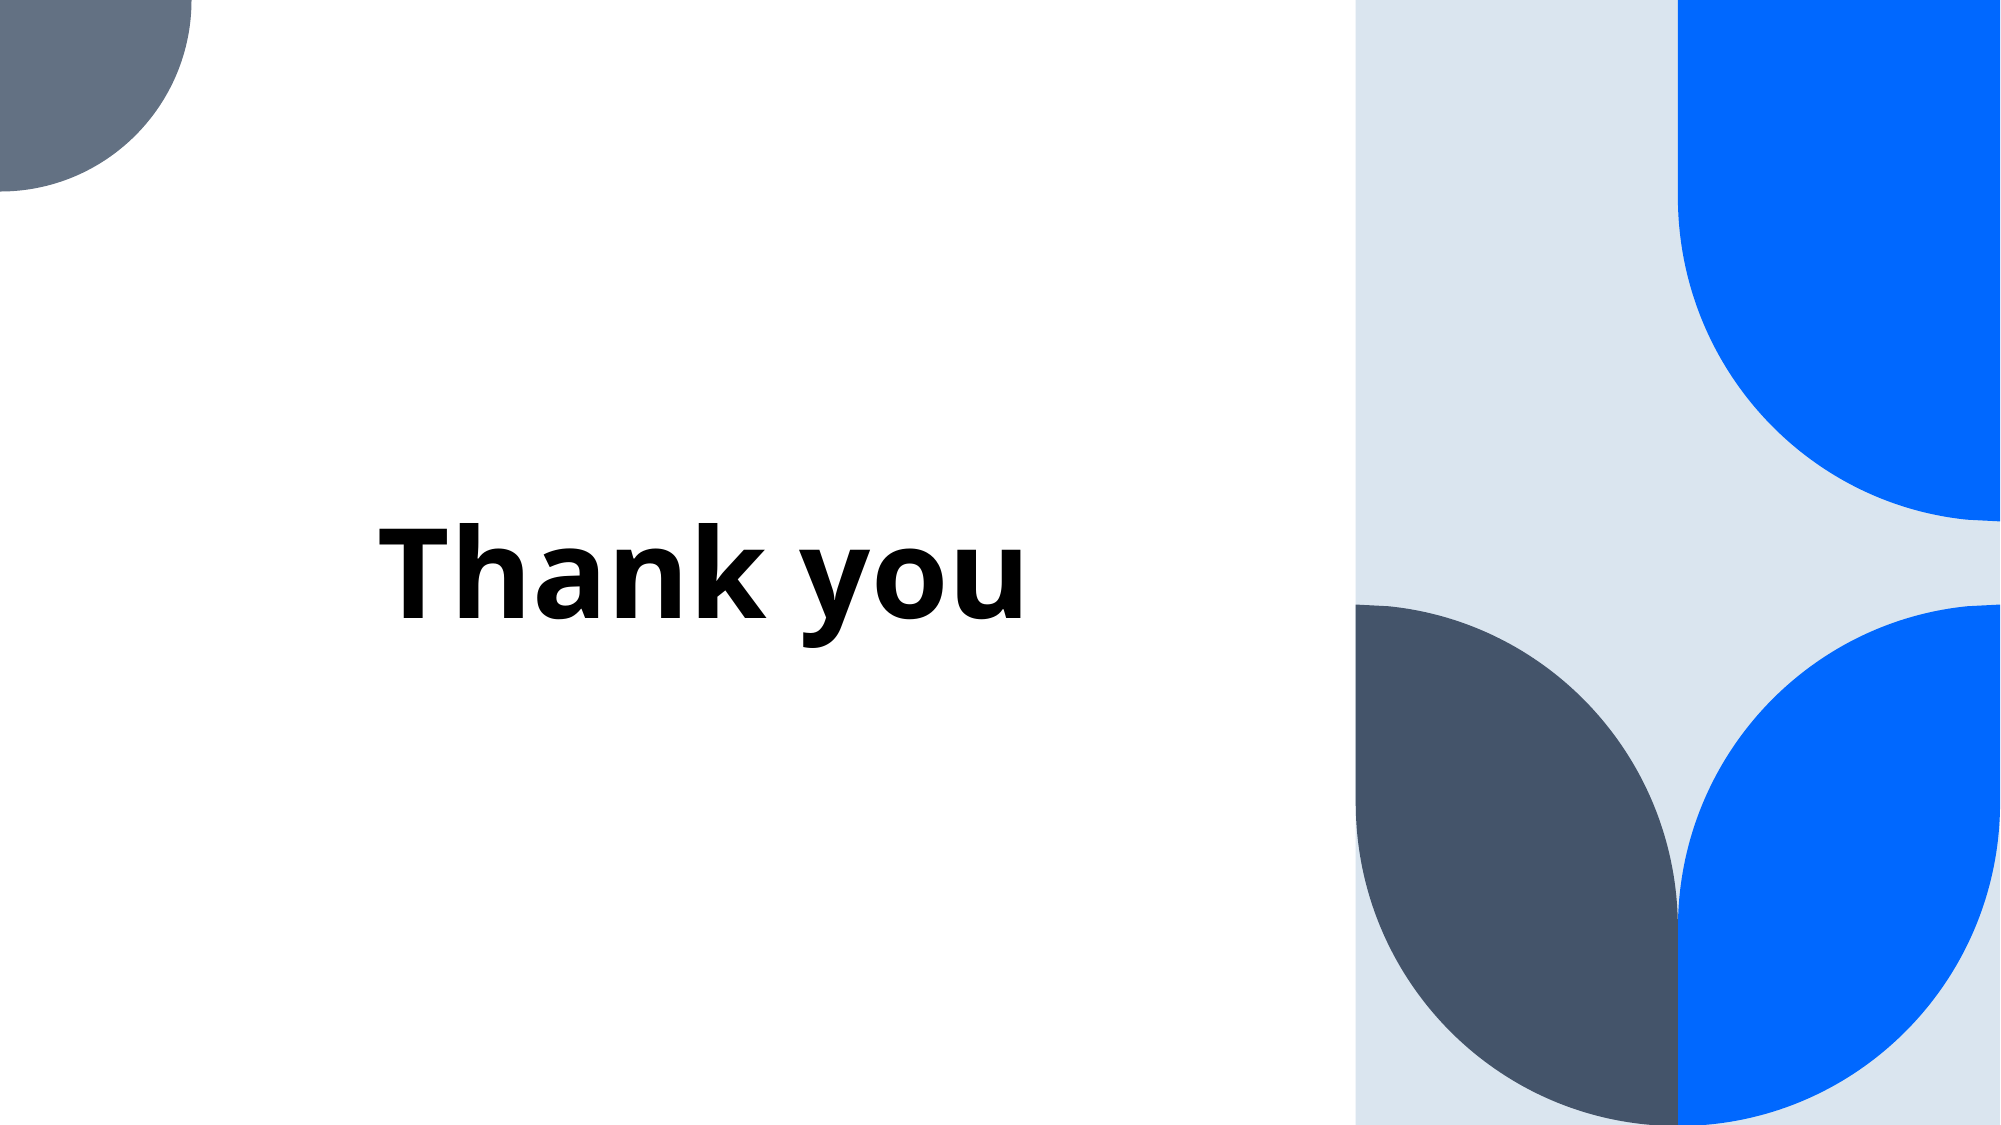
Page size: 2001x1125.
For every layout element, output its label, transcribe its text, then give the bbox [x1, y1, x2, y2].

title Thank you [362, 261, 1384, 654]
